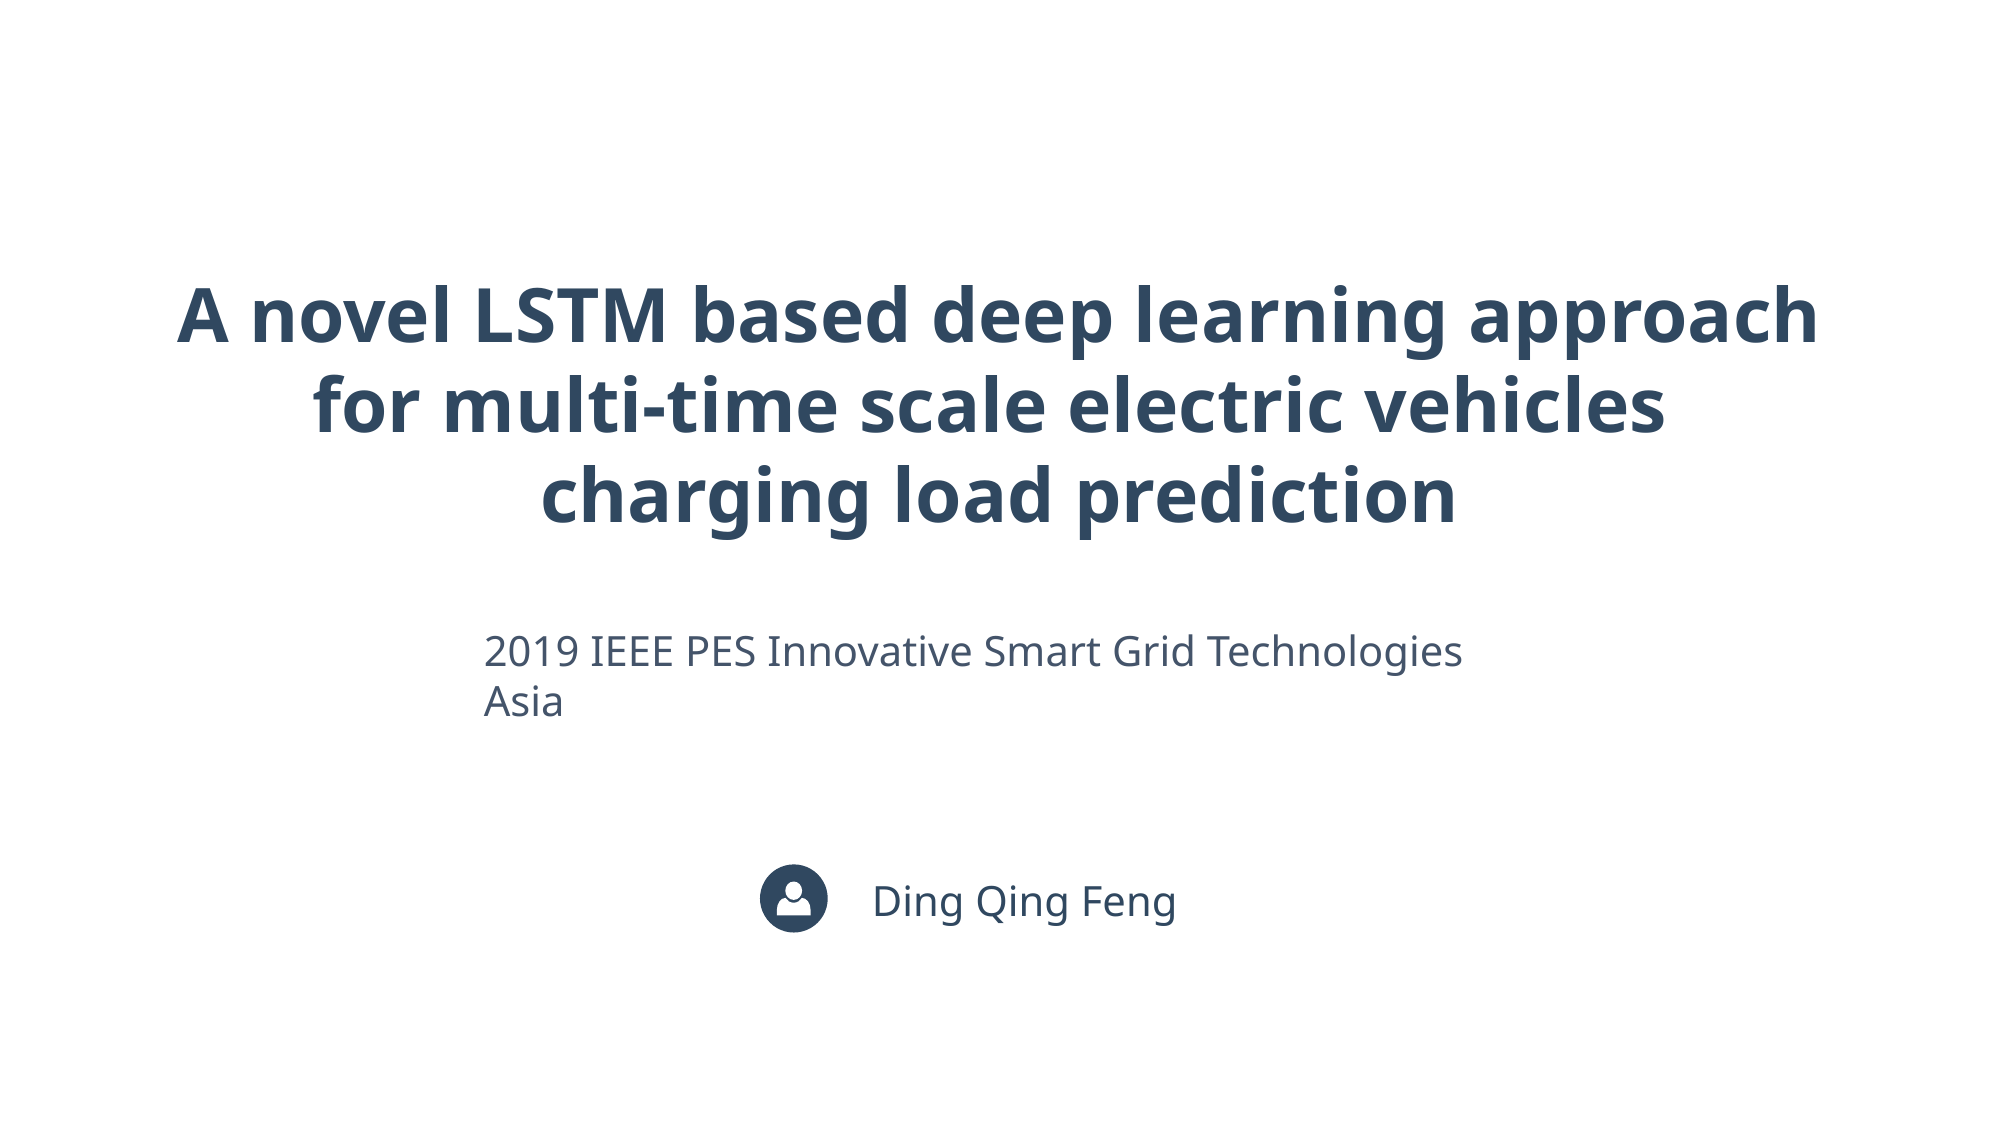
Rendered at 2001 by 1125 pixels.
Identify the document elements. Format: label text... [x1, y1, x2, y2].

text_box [759, 864, 828, 933]
text_box Ding Qing Feng [857, 866, 1214, 932]
text_box A novel LSTM based deep learning approach for multi-time scale electric vehicles charging load prediction [141, 260, 1858, 546]
text_box 2019 IEEE PES Innovative Smart Grid Technologies Asia [469, 617, 1531, 733]
